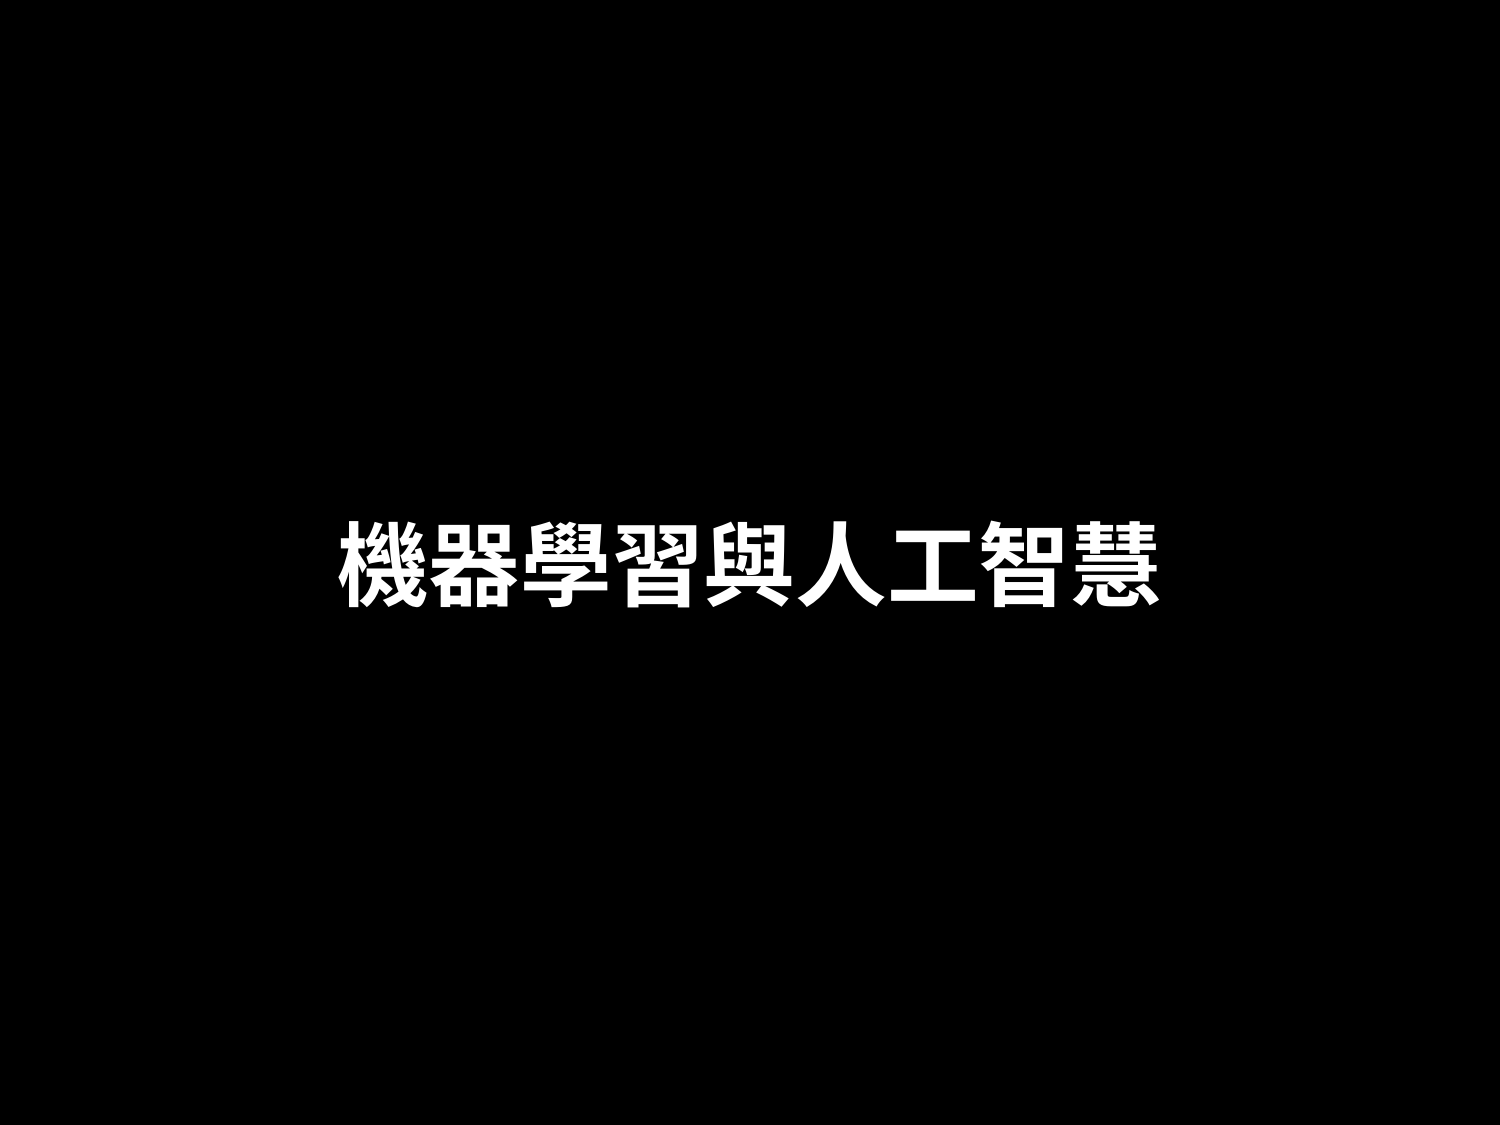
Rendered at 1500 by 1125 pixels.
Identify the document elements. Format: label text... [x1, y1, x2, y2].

text_box 機器學習與人工智慧 [0, 0, 1500, 1125]
